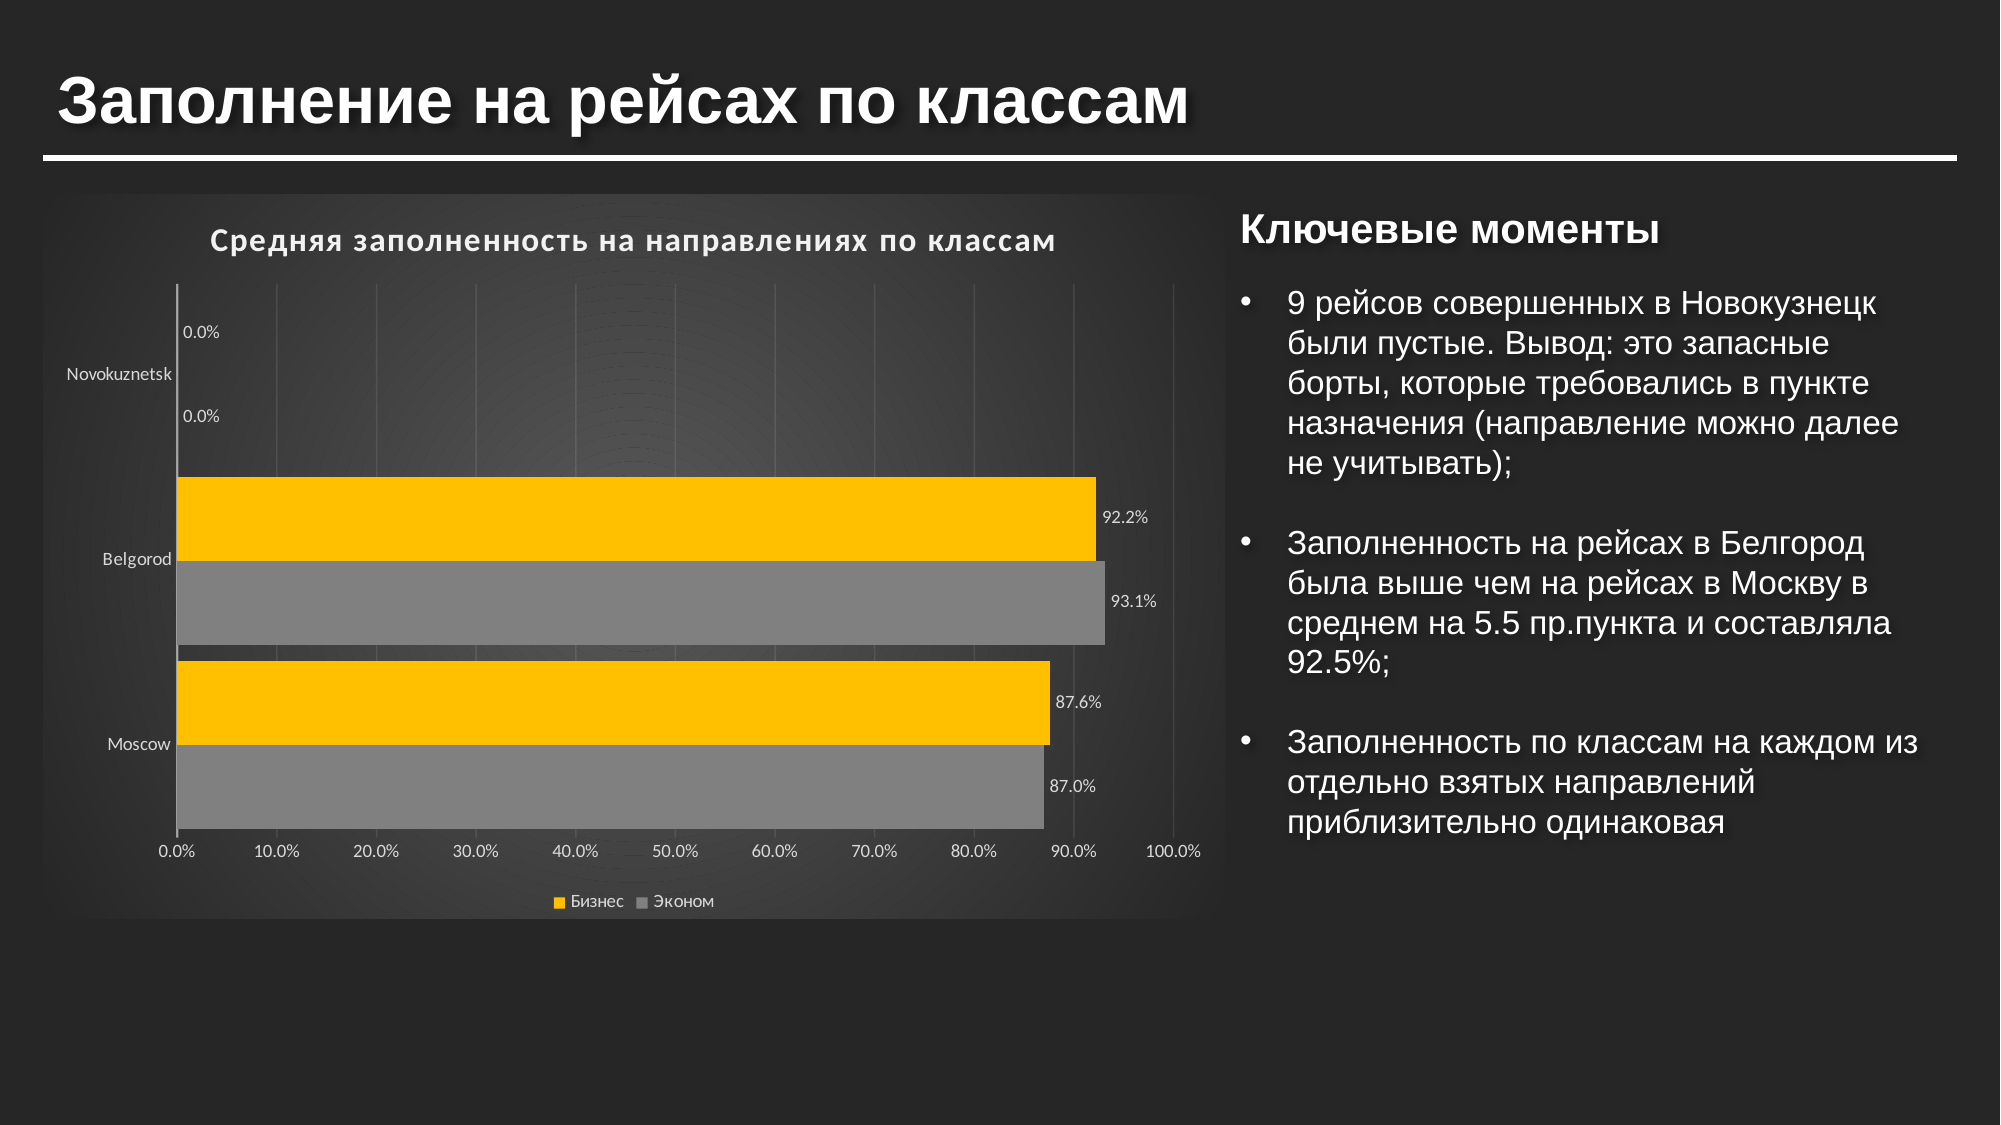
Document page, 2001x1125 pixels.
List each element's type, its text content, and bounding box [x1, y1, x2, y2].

text_box Ключевые моменты 9 рейсов совершенных в Новокузнецк были пустые. Вывод: это запасные борты, которые требовались в пункте назначения (направление можно далее не учитывать); Заполненность на рейсах в Белгород была выше чем на рейсах в Москву в среднем на 5.5 пр.пункта и составляла 92.5%; Заполненность по классам на каждом из отдельно взятых направлений приблизительно одинаковая [1226, 194, 1957, 848]
text_box Заполнение на рейсах по классам [42, 49, 1957, 145]
chart [42, 194, 1226, 919]
